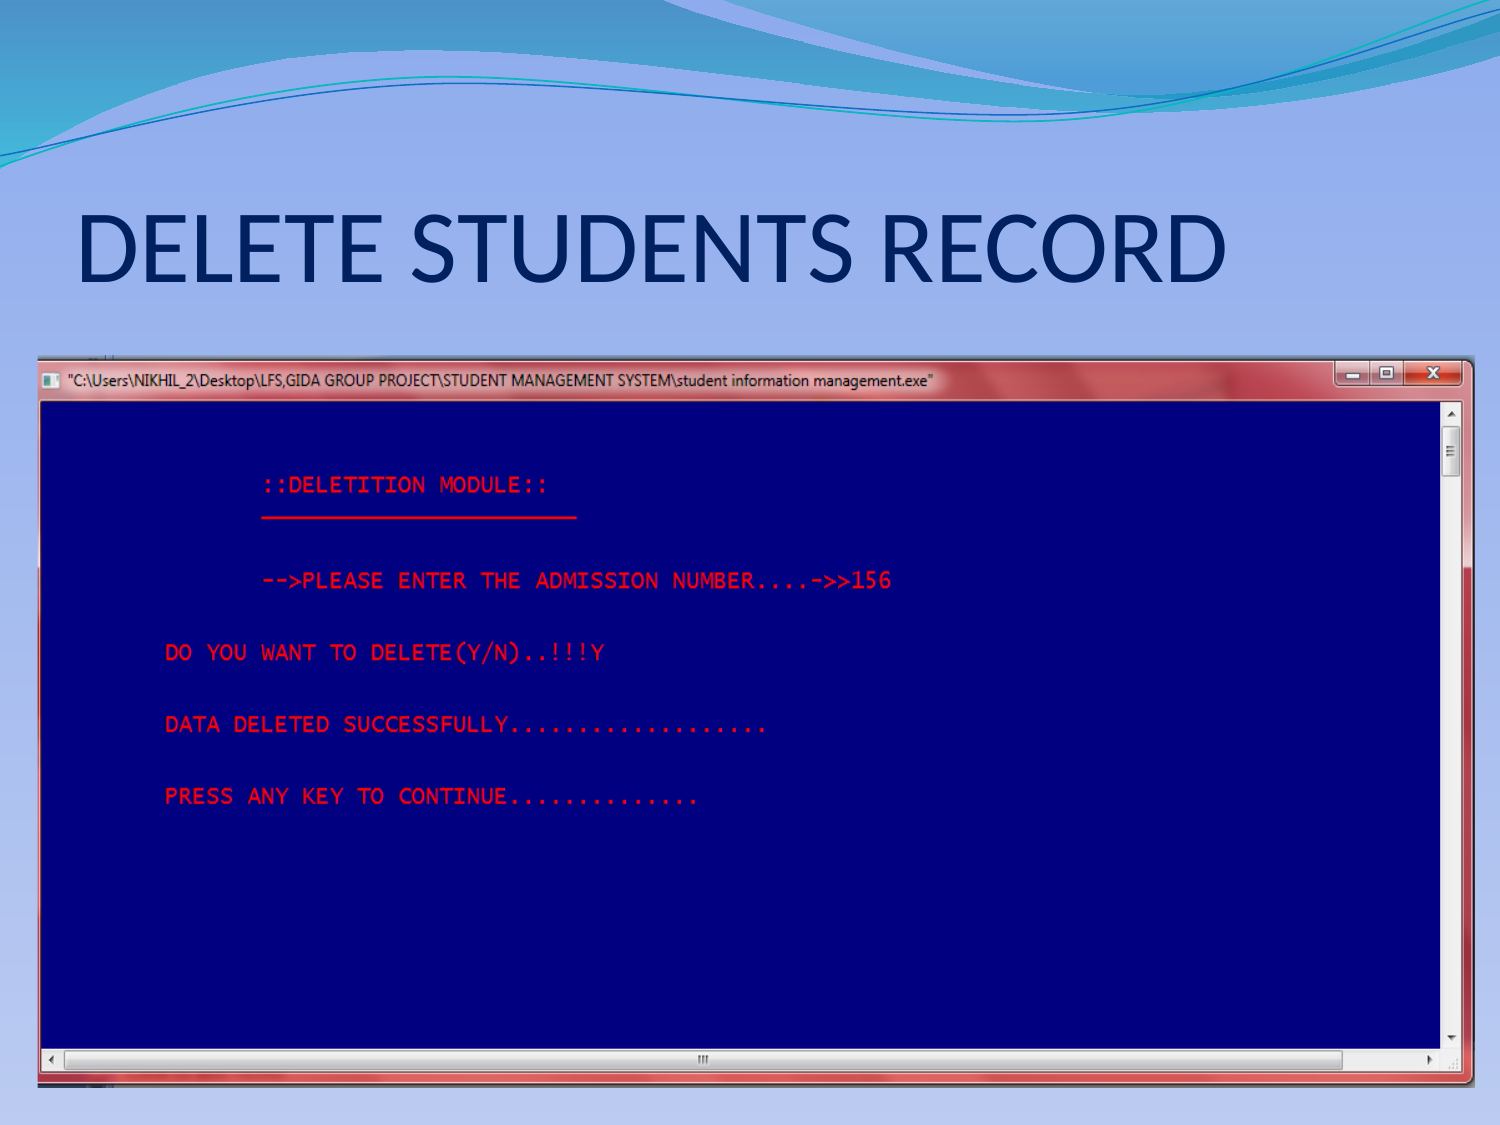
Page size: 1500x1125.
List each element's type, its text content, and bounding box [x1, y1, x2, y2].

title DELETE STUDENTS RECORD [75, 115, 1425, 303]
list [37, 355, 1476, 1088]
